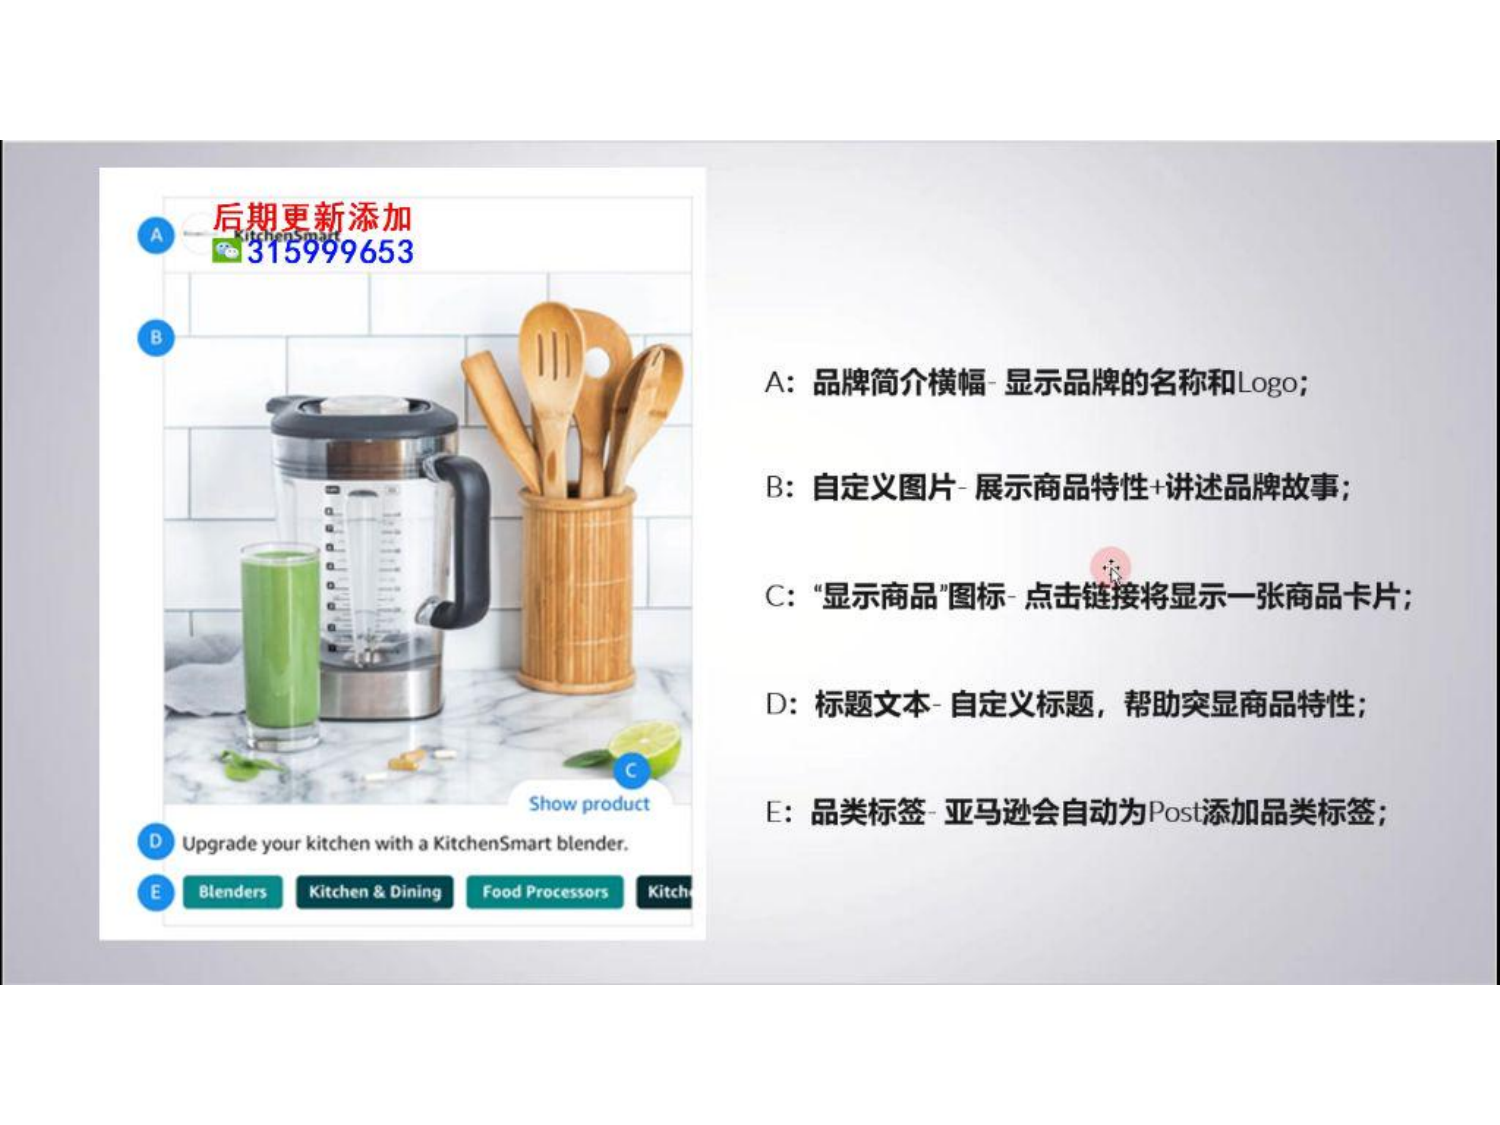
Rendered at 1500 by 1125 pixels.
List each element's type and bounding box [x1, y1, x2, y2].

picture [0, 140, 1500, 985]
